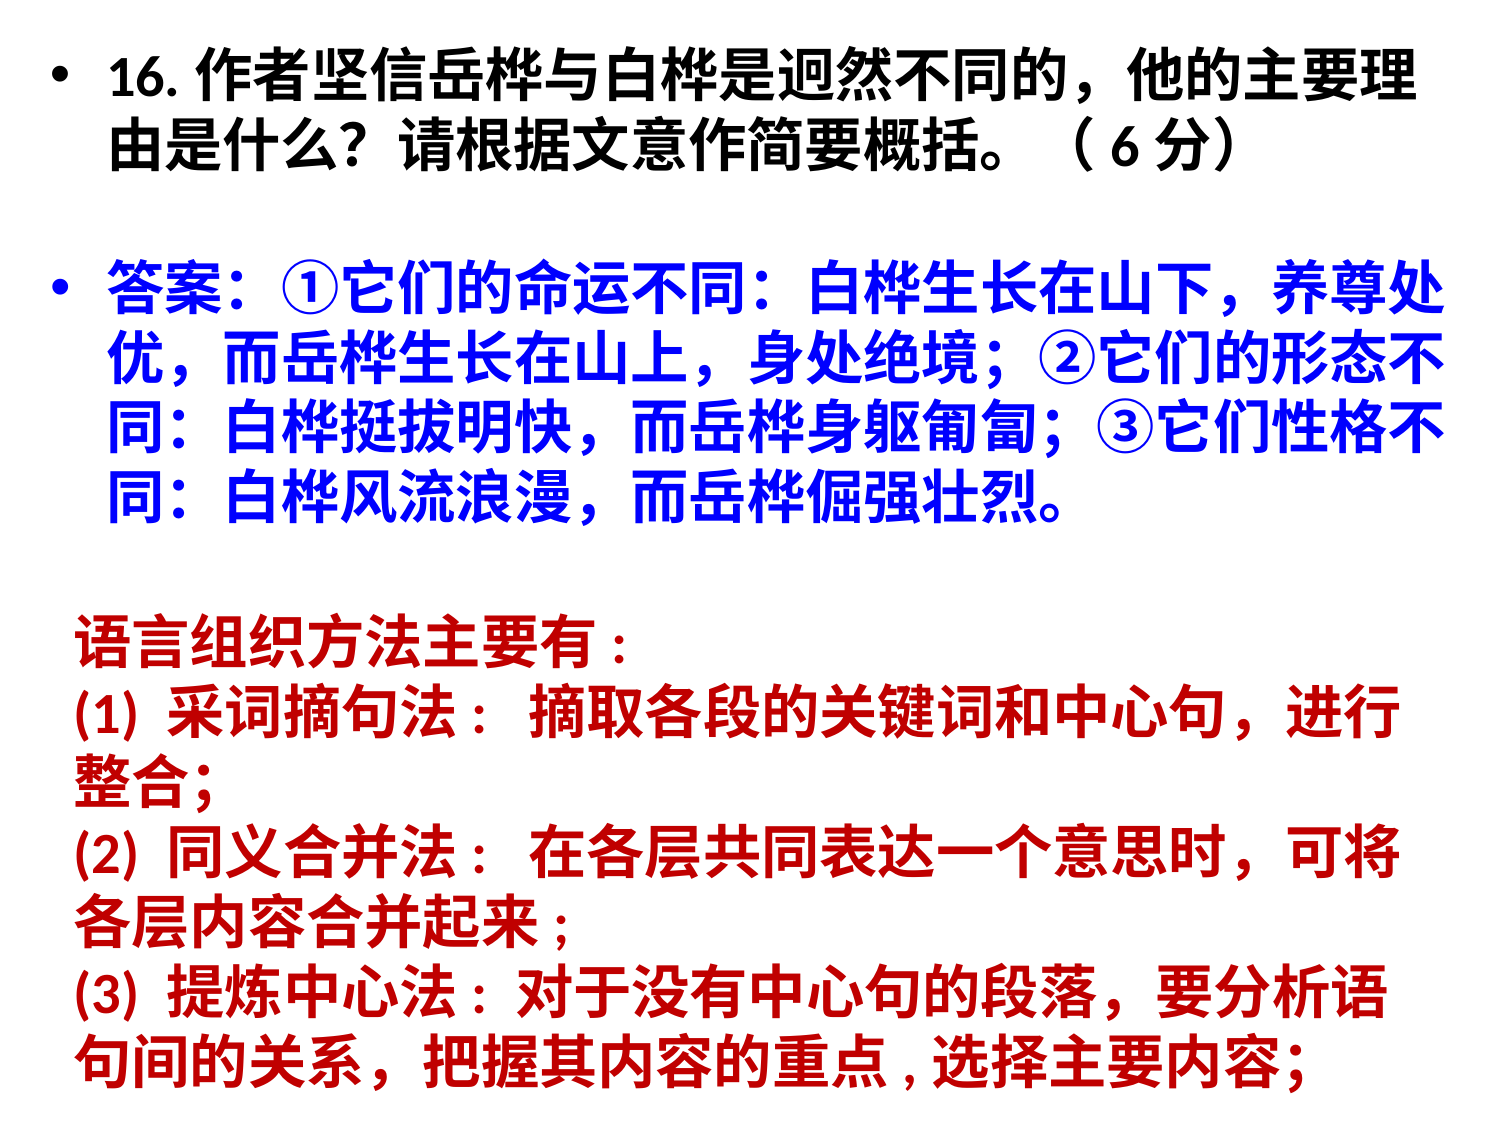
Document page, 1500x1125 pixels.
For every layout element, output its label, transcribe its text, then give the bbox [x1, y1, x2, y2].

list 答案：①它们的命运不同：白桦生长在山下，养尊处优，而岳桦生长在山上，身处绝境；②它们的形态不同：白桦挺拔明快，而岳桦身躯匍匐；③它们性格不同：白桦风流浪漫，而岳桦倔强壮烈。 [35, 243, 1477, 598]
text_box 语言组织方法主要有: (1) 采词摘句法: 摘取各段的关键词和中心句，进行整合； (2) 同义合并法: 在各层共同表达一个意思时，可将各层内容合并起来; (3) 提炼中心法: 对于没有中心句的段落，要分析语句间的关系，把握其内容的重点,选择主要内容； [58, 597, 1447, 1103]
text_box 16.作者坚信岳桦与白桦是迥然不同的，他的主要理由是什么？请根据文意作简要概括。（6分） [35, 30, 1477, 186]
